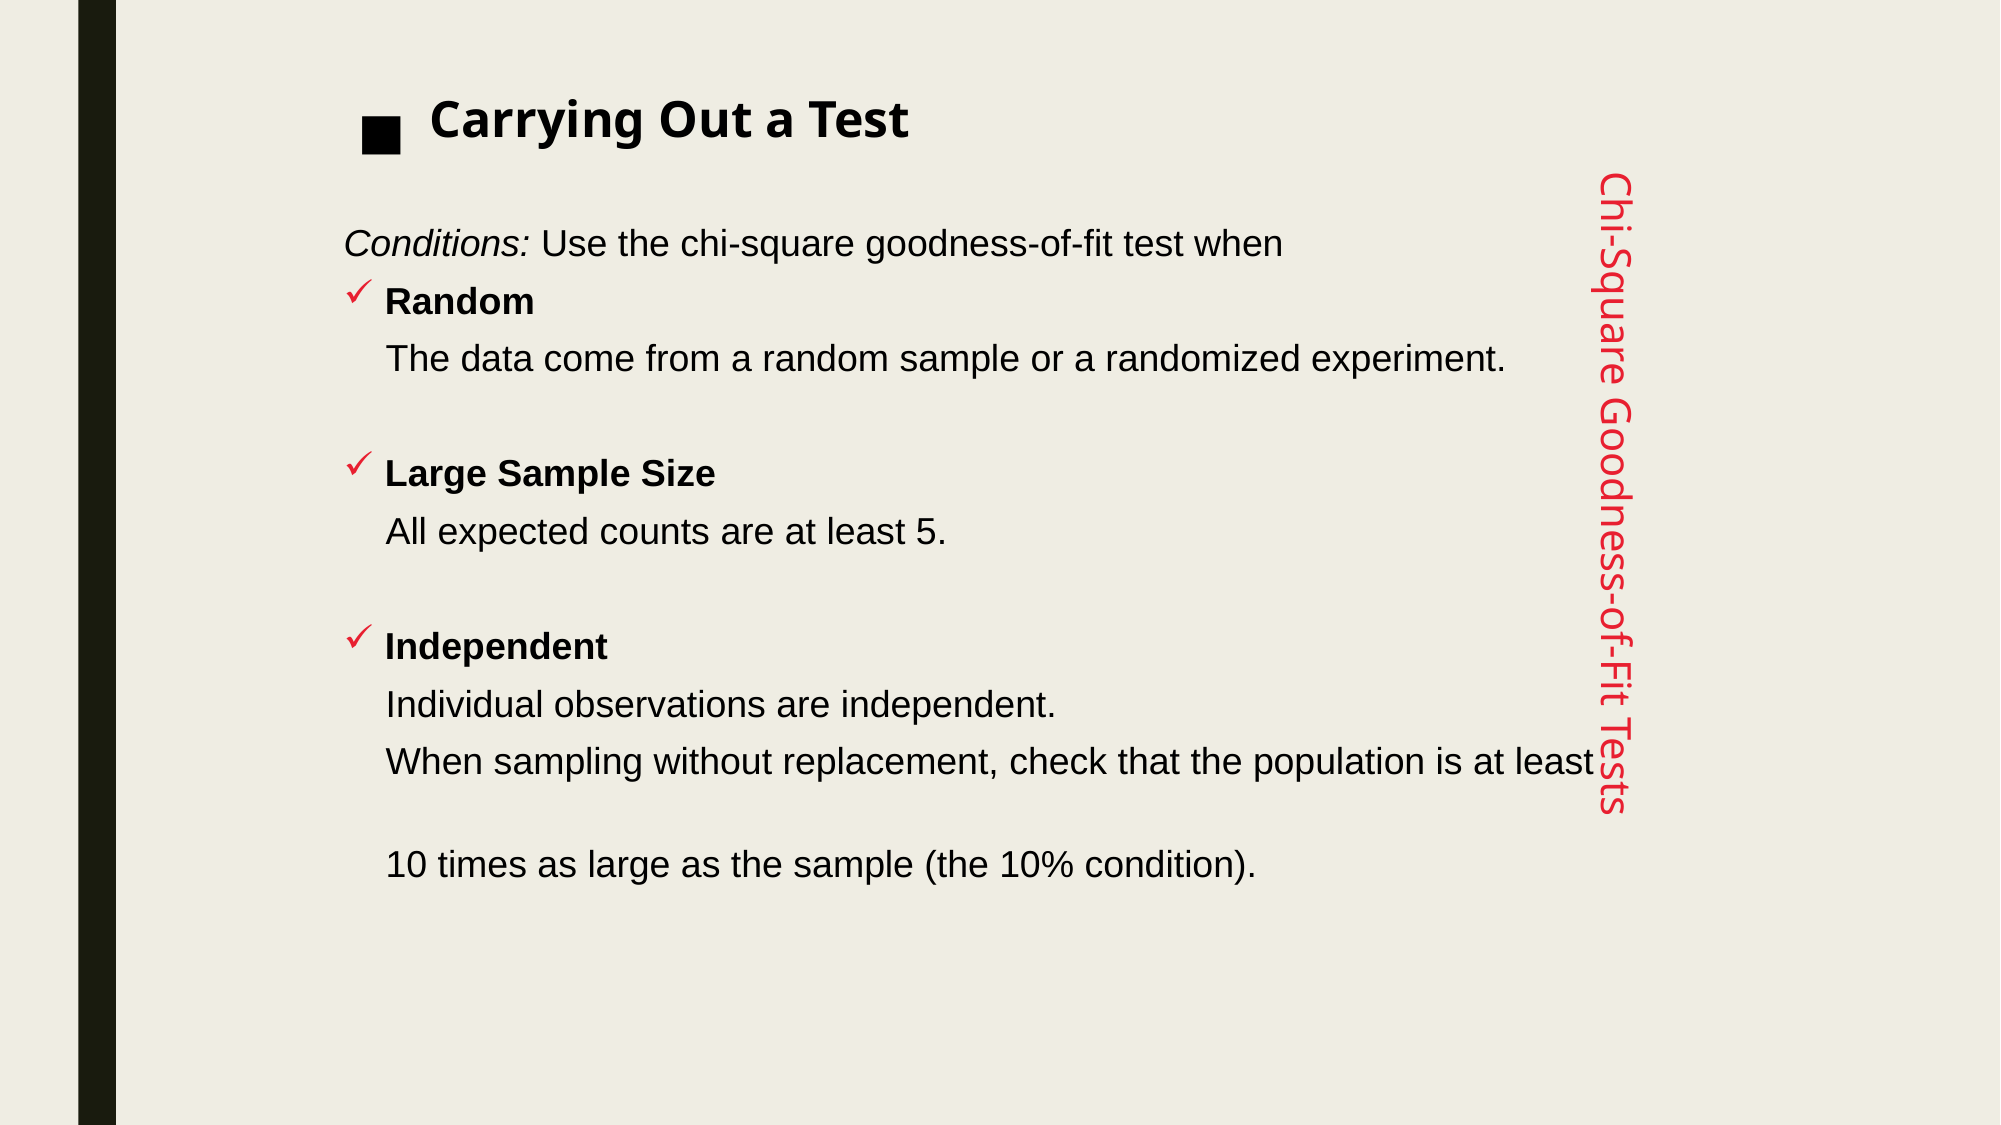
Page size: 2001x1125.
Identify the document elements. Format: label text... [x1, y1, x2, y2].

title Chi-Square Goodness-of-Fit Tests [1584, 156, 1697, 1125]
list Carrying Out a Test [351, 59, 1521, 157]
text_box Conditions: Use the chi-square goodness-of-fit test when Random The data come from a random sample or a randomized experiment. Large Sample Size All expected counts are at least 5. Independent Individual observations are independent. When sampling without replacement, check that the population is at least 10 times as large as the sample (the 10% condition). [328, 211, 1584, 892]
